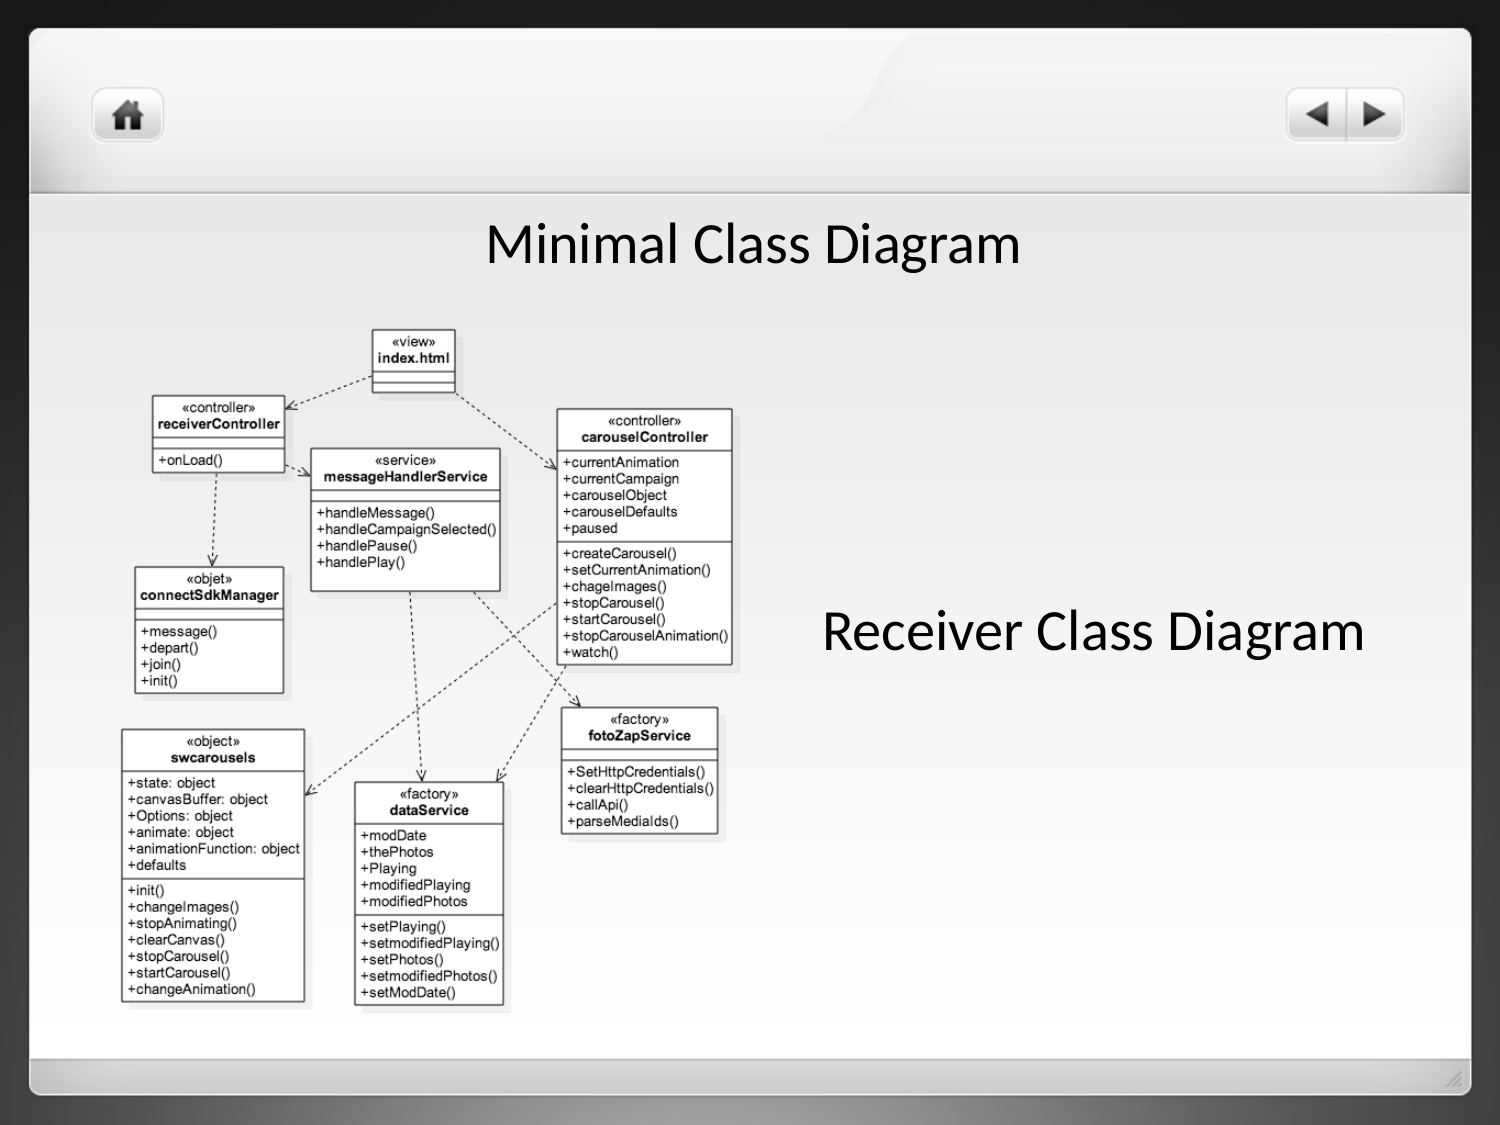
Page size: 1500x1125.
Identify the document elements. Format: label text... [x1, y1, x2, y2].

text_box Receiver Class Diagram [781, 584, 1500, 670]
picture [0, 0, 1500, 1125]
text_box Minimal Class Diagram [292, 197, 1216, 283]
